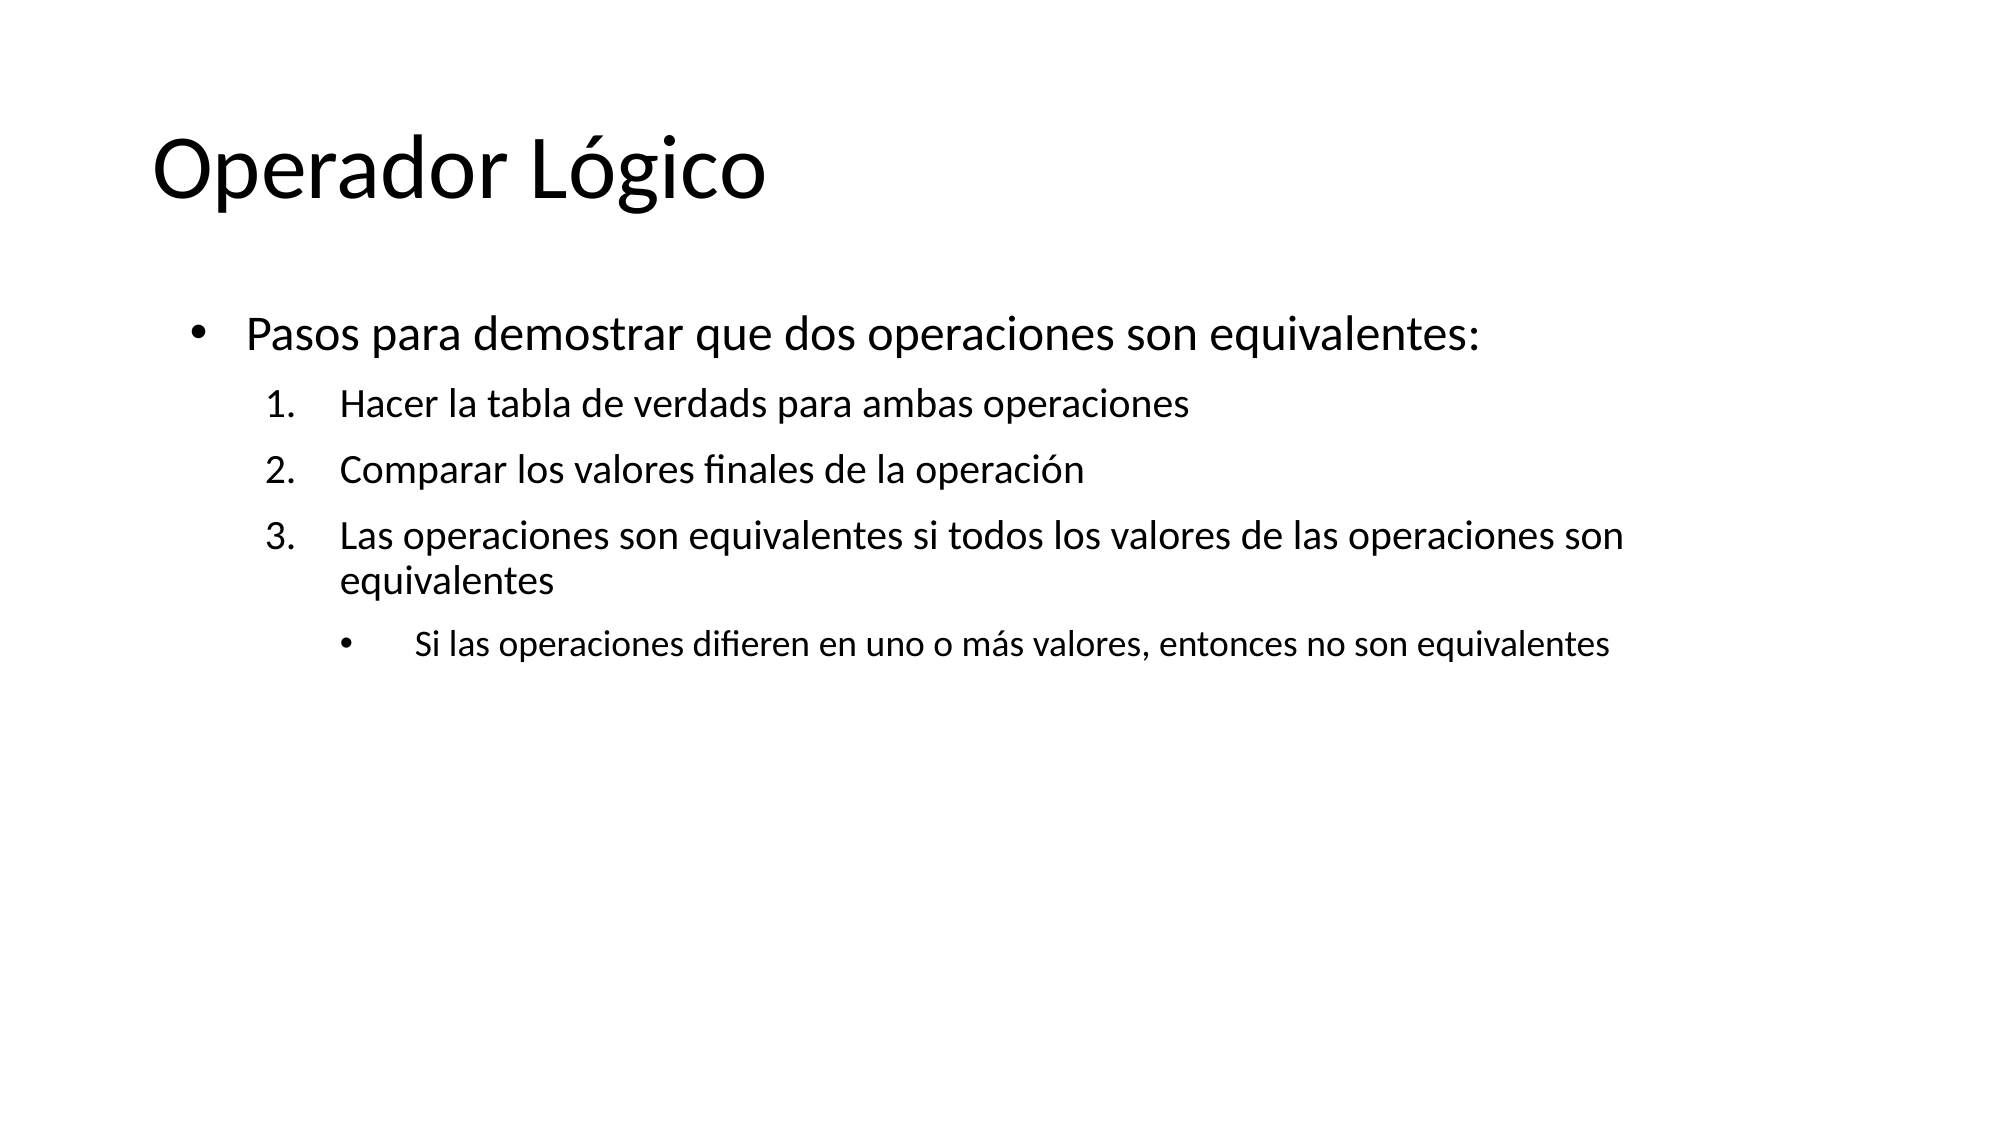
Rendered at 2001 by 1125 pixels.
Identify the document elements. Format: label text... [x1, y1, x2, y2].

title Operador Lógico [137, 59, 1863, 278]
list Pasos para demostrar que dos operaciones son equivalentes: Hacer la tabla de verdads para ambas operaciones Comparar los valores finales de la operación Las operaciones son equivalentes si todos los valores de las operaciones son equivalentes Si las operaciones difieren en uno o más valores, entonces no son equivalentes [137, 299, 1863, 1066]
